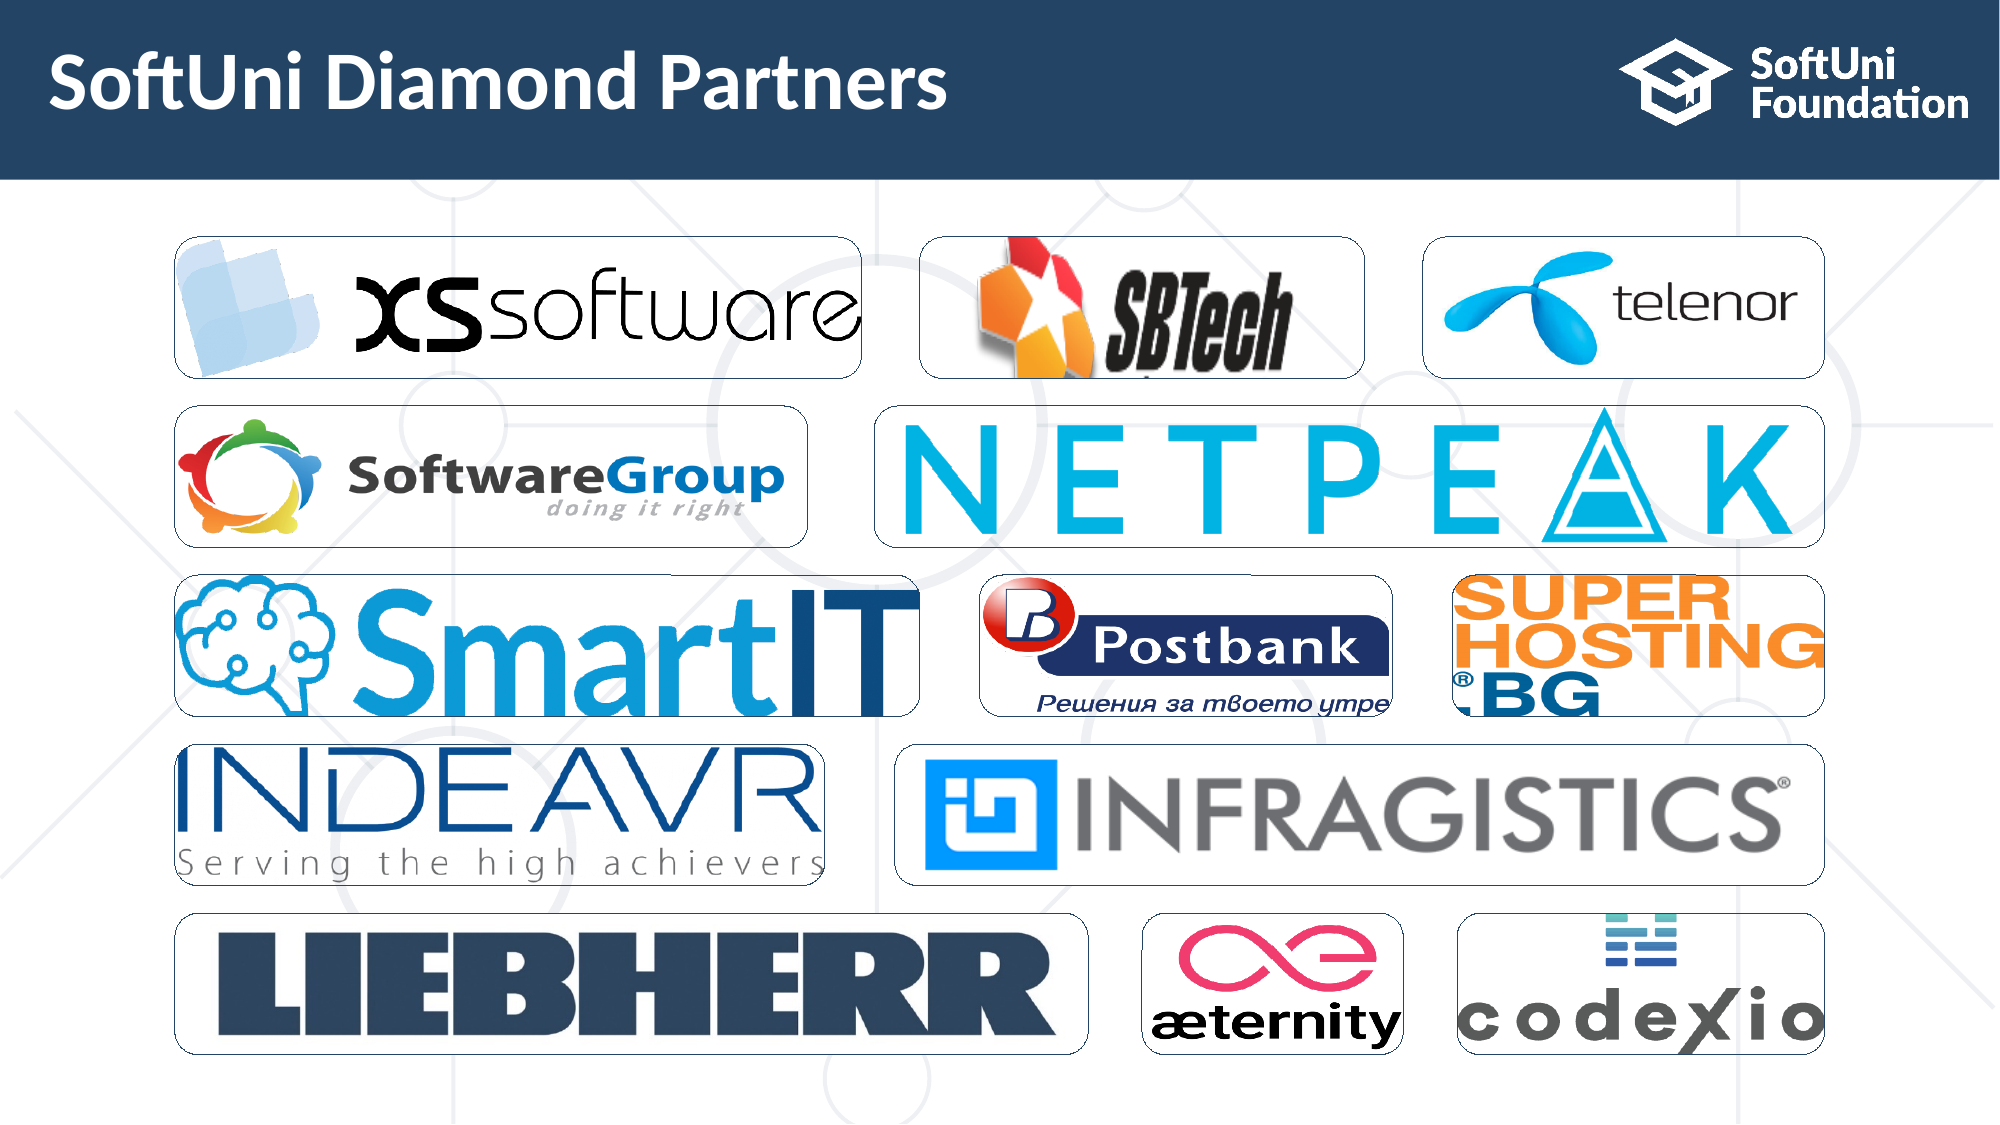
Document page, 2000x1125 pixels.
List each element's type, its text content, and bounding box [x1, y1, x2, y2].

picture [516, 642, 544, 717]
picture [1141, 912, 1404, 1055]
picture [1451, 574, 1825, 717]
picture [873, 405, 1825, 548]
picture [979, 574, 1393, 717]
picture [183, 585, 328, 710]
picture [1422, 236, 1825, 379]
picture [174, 743, 825, 886]
picture [263, 615, 272, 625]
picture [174, 631, 286, 717]
picture [174, 912, 1089, 1055]
title SoftUni Diamond Partners [31, 16, 1591, 162]
picture [466, 642, 494, 717]
picture [174, 405, 808, 548]
picture [294, 647, 304, 656]
picture [174, 574, 249, 616]
picture [919, 236, 1365, 379]
picture [610, 706, 633, 717]
picture [1618, 38, 1968, 126]
picture [233, 661, 242, 670]
picture [894, 743, 1825, 886]
picture [222, 615, 231, 625]
picture [594, 678, 625, 702]
picture [1456, 912, 1825, 1055]
picture [262, 574, 921, 717]
picture [174, 236, 862, 379]
